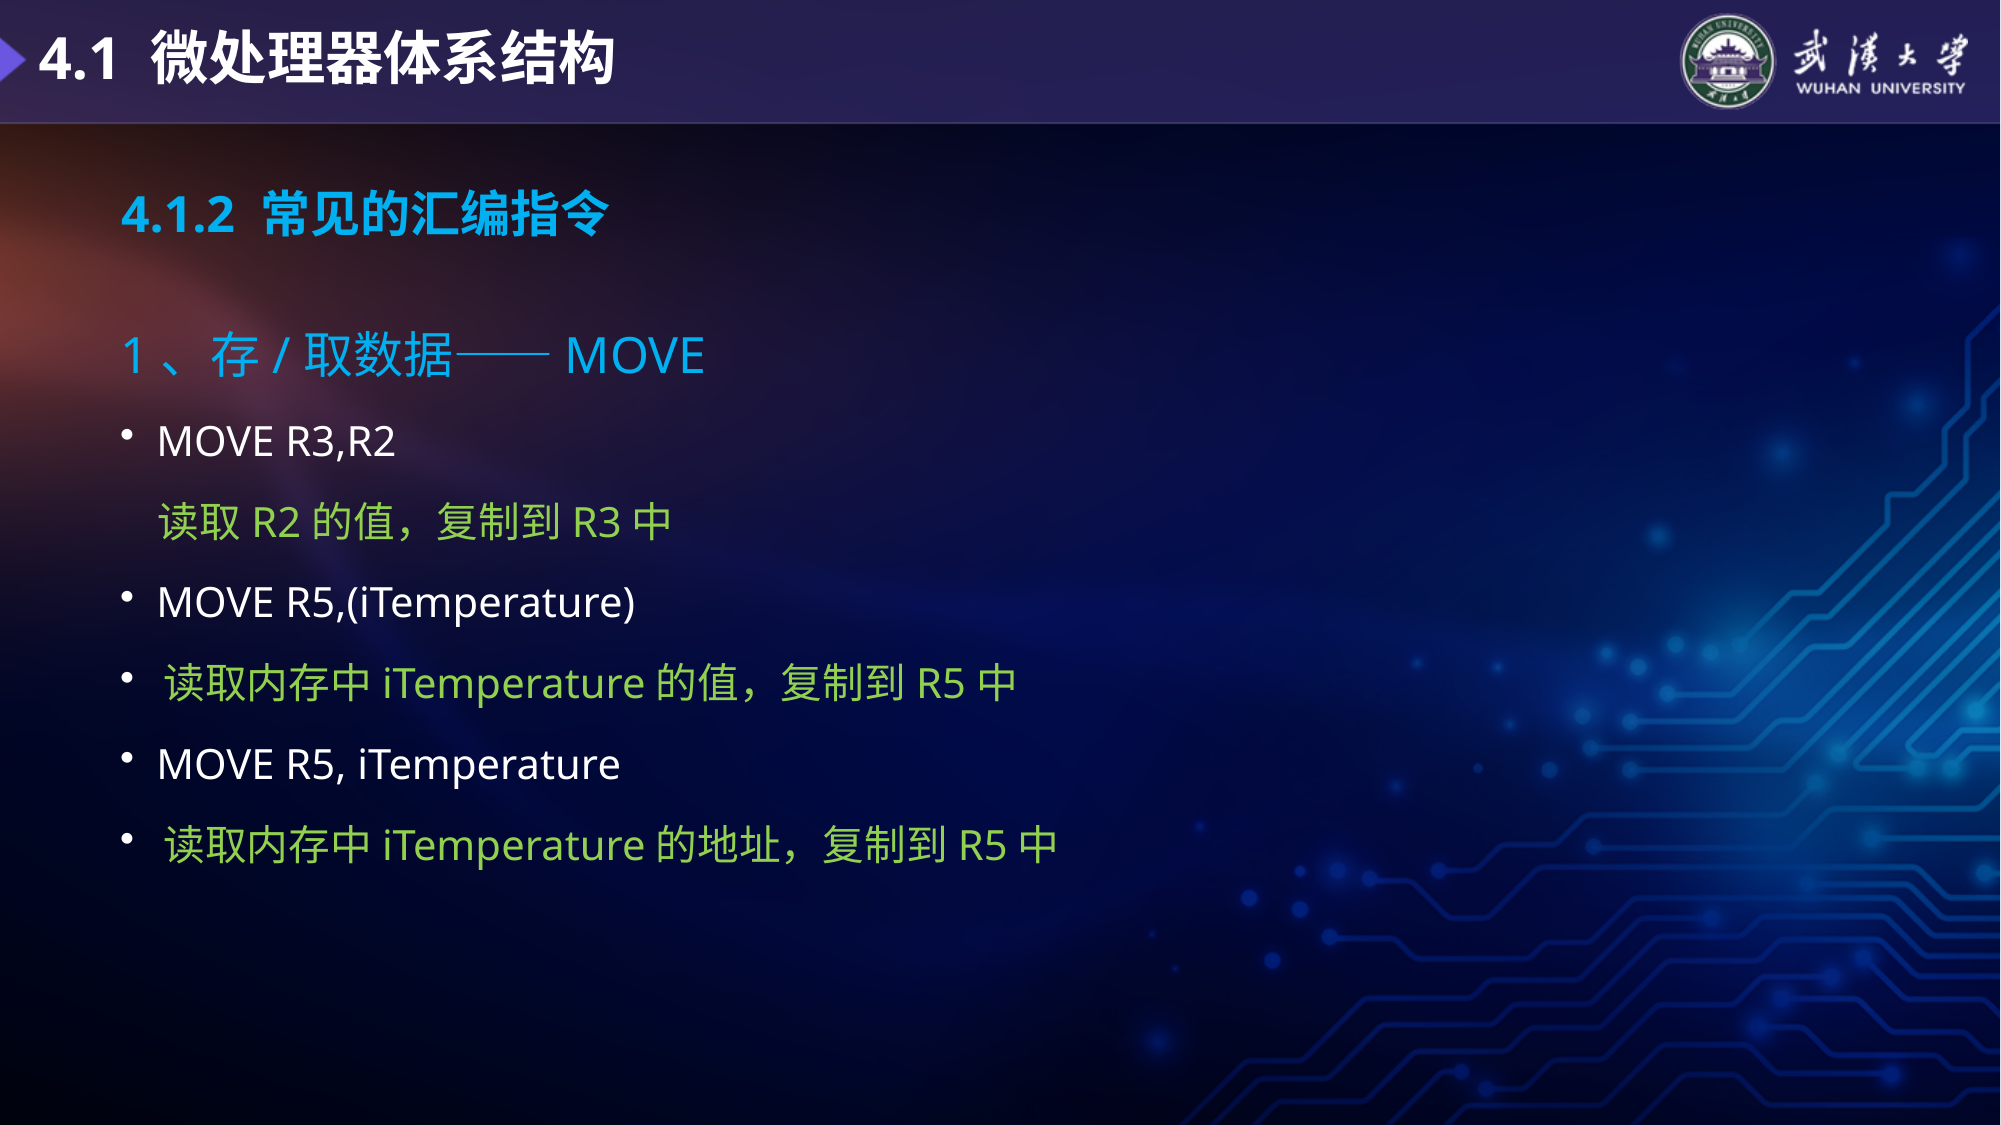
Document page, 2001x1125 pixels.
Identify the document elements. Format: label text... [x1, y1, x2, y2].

text_box 4.1.2 常见的汇编指令 [106, 174, 626, 250]
title 4.1 微处理器体系结构 [23, 0, 1364, 122]
text_box 1、存/取数据——MOVE MOVE R3,R2 读取R2的值，复制到R3中 MOVE R5,(iTemperature) 读取内存中iTemperature的值，复制到R5中 MOVE R5, iTemperature 读取内存中iTemperature的地址，复制到R5中 [105, 304, 1791, 941]
picture [0, 0, 2001, 1125]
